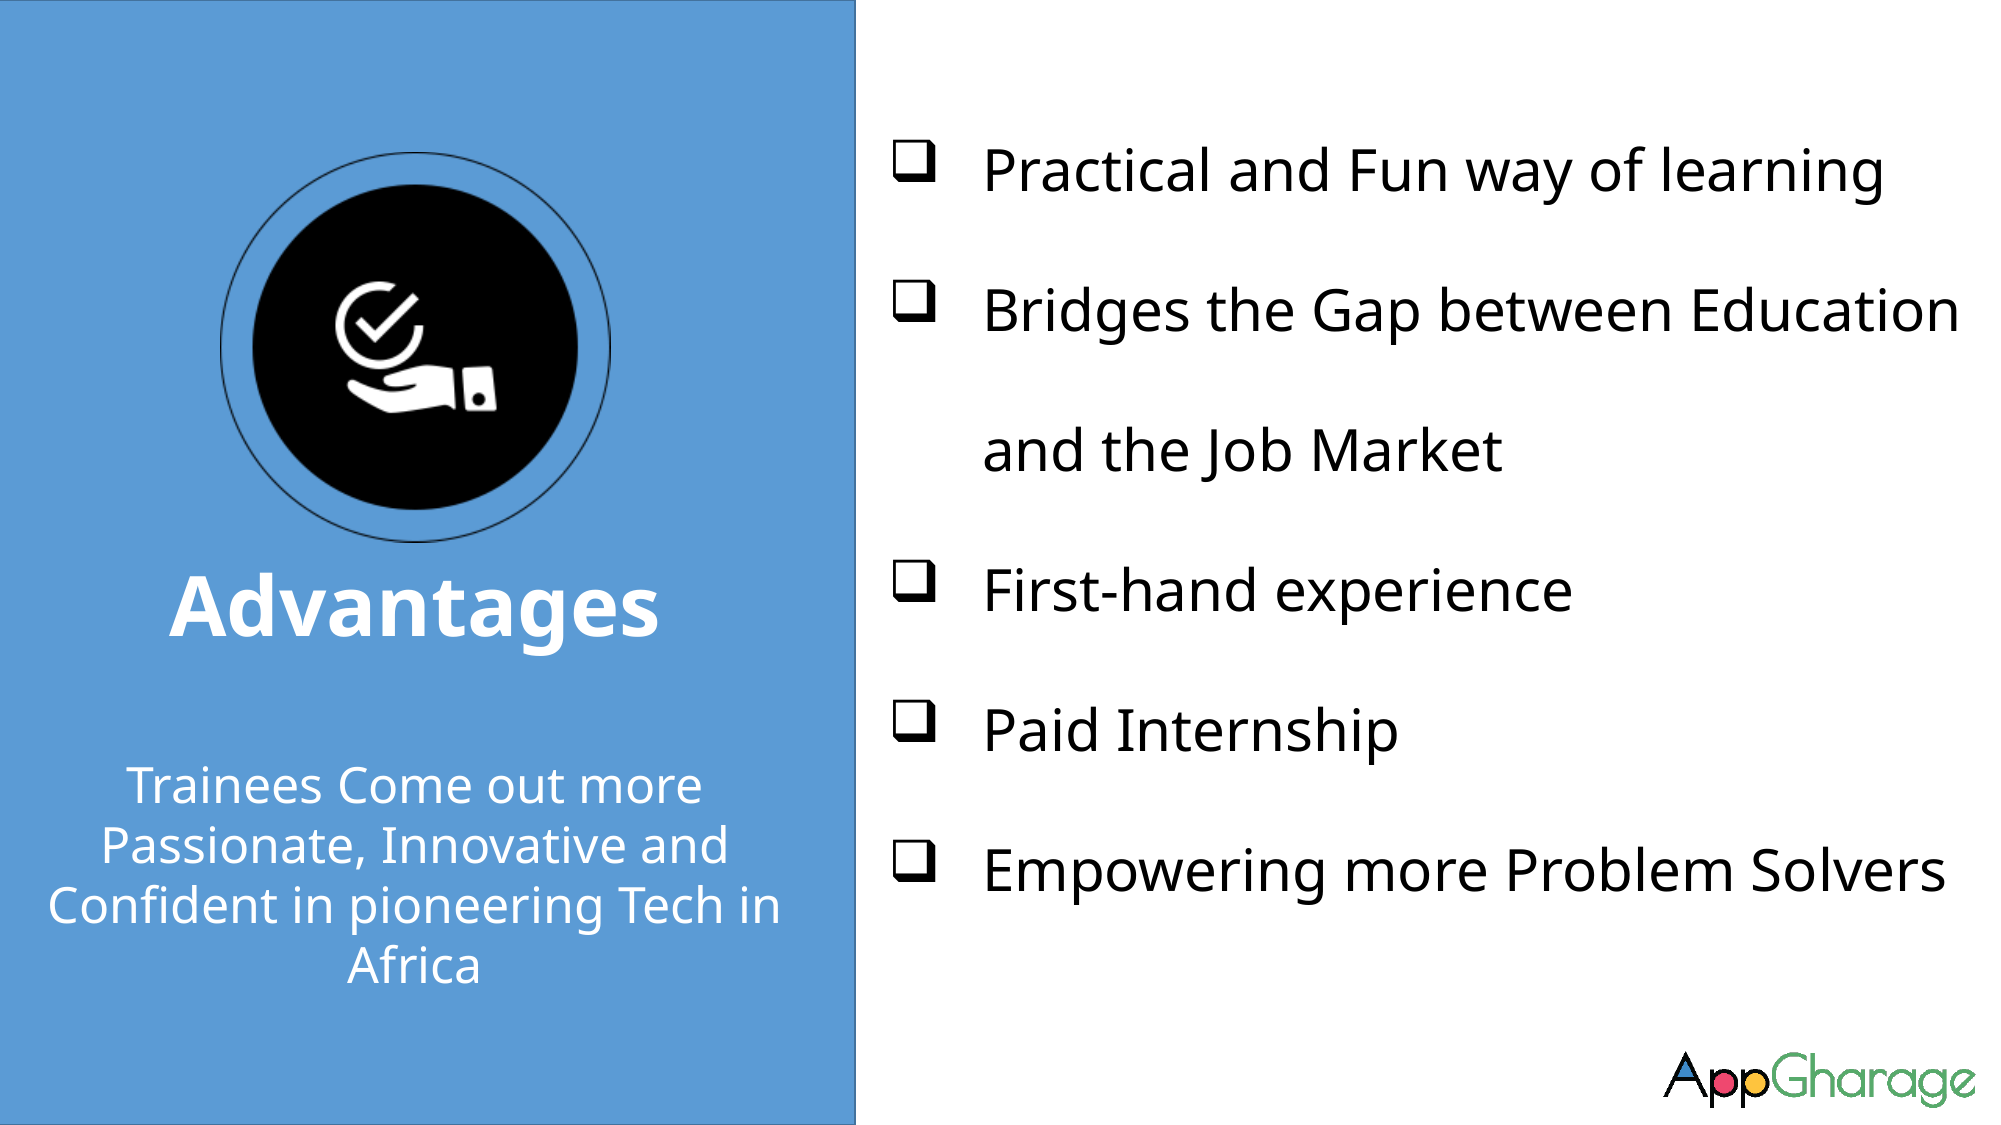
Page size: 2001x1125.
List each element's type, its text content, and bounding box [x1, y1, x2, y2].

text_box [0, 0, 856, 1125]
text_box Practical and Fun way of learning Bridges the Gap between Education and the Job Market First-hand experience Paid Internship Empowering more Problem Solvers [873, 56, 2000, 911]
text_box Advantages Trainees Come out more Passionate, Innovative and Confident in pioneering Tech in Africa [28, 546, 803, 1125]
picture [1662, 1046, 1977, 1109]
picture [220, 152, 611, 543]
